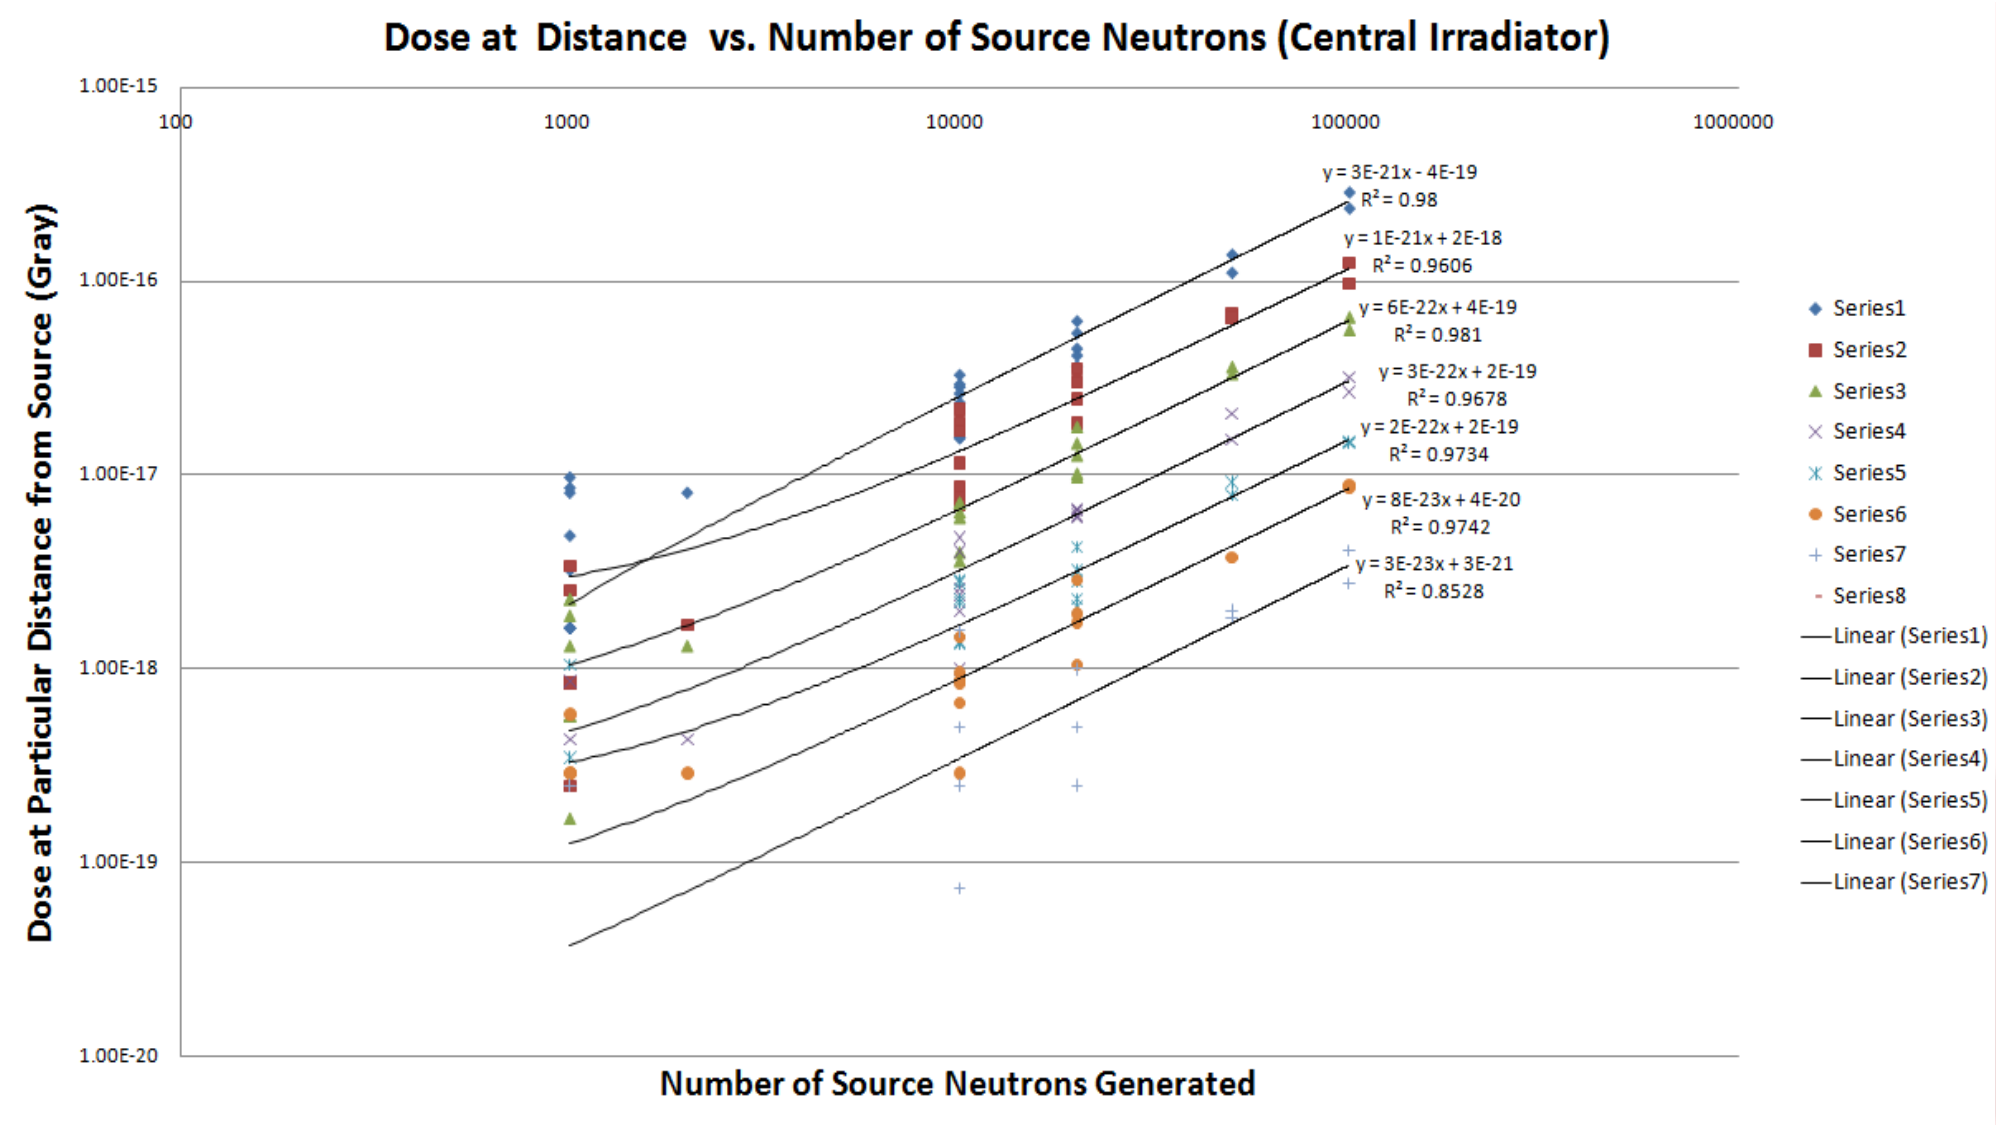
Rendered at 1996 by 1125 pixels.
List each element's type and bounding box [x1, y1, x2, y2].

list [0, 0, 1996, 1125]
